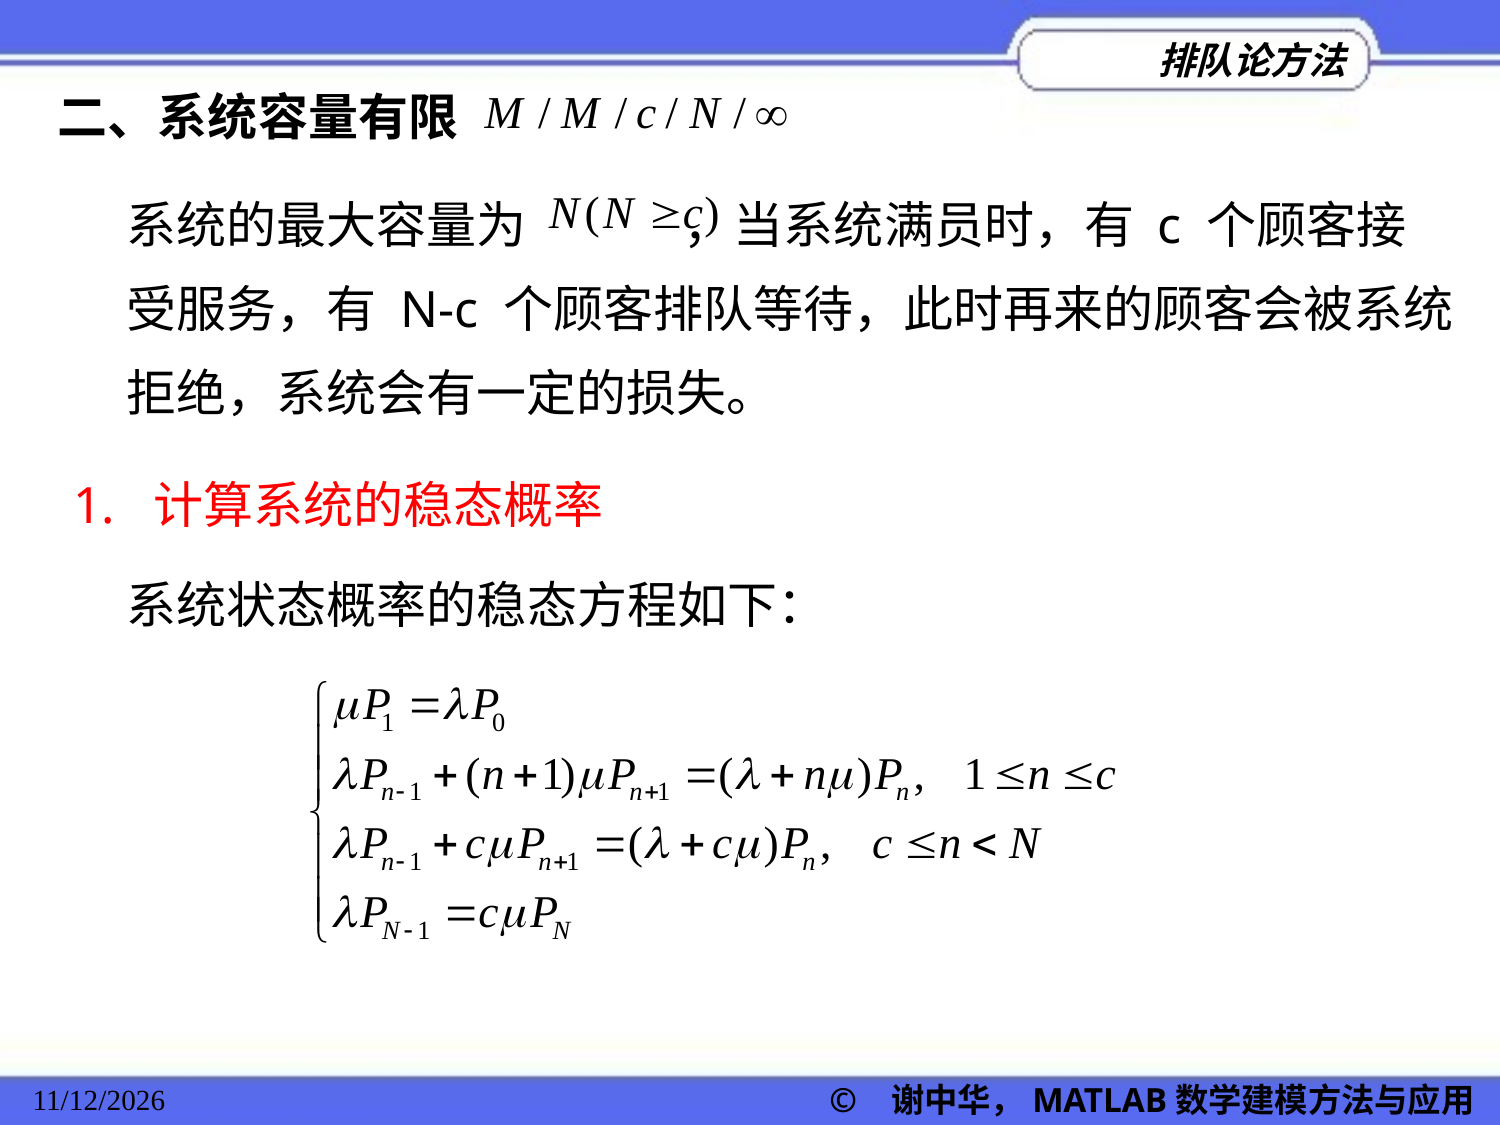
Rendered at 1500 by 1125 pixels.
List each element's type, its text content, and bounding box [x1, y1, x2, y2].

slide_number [17, 1077, 356, 1120]
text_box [300, 672, 1124, 953]
footer © 谢中华，MATLAB数学建模方法与应用 [809, 1078, 1495, 1120]
text_box 系统状态概率的稳态方程如下： [112, 542, 1471, 642]
picture [0, 0, 1500, 1125]
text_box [111, 161, 1471, 423]
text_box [42, 77, 916, 155]
text_box 1. 计算系统的稳态概率 [58, 436, 1090, 542]
